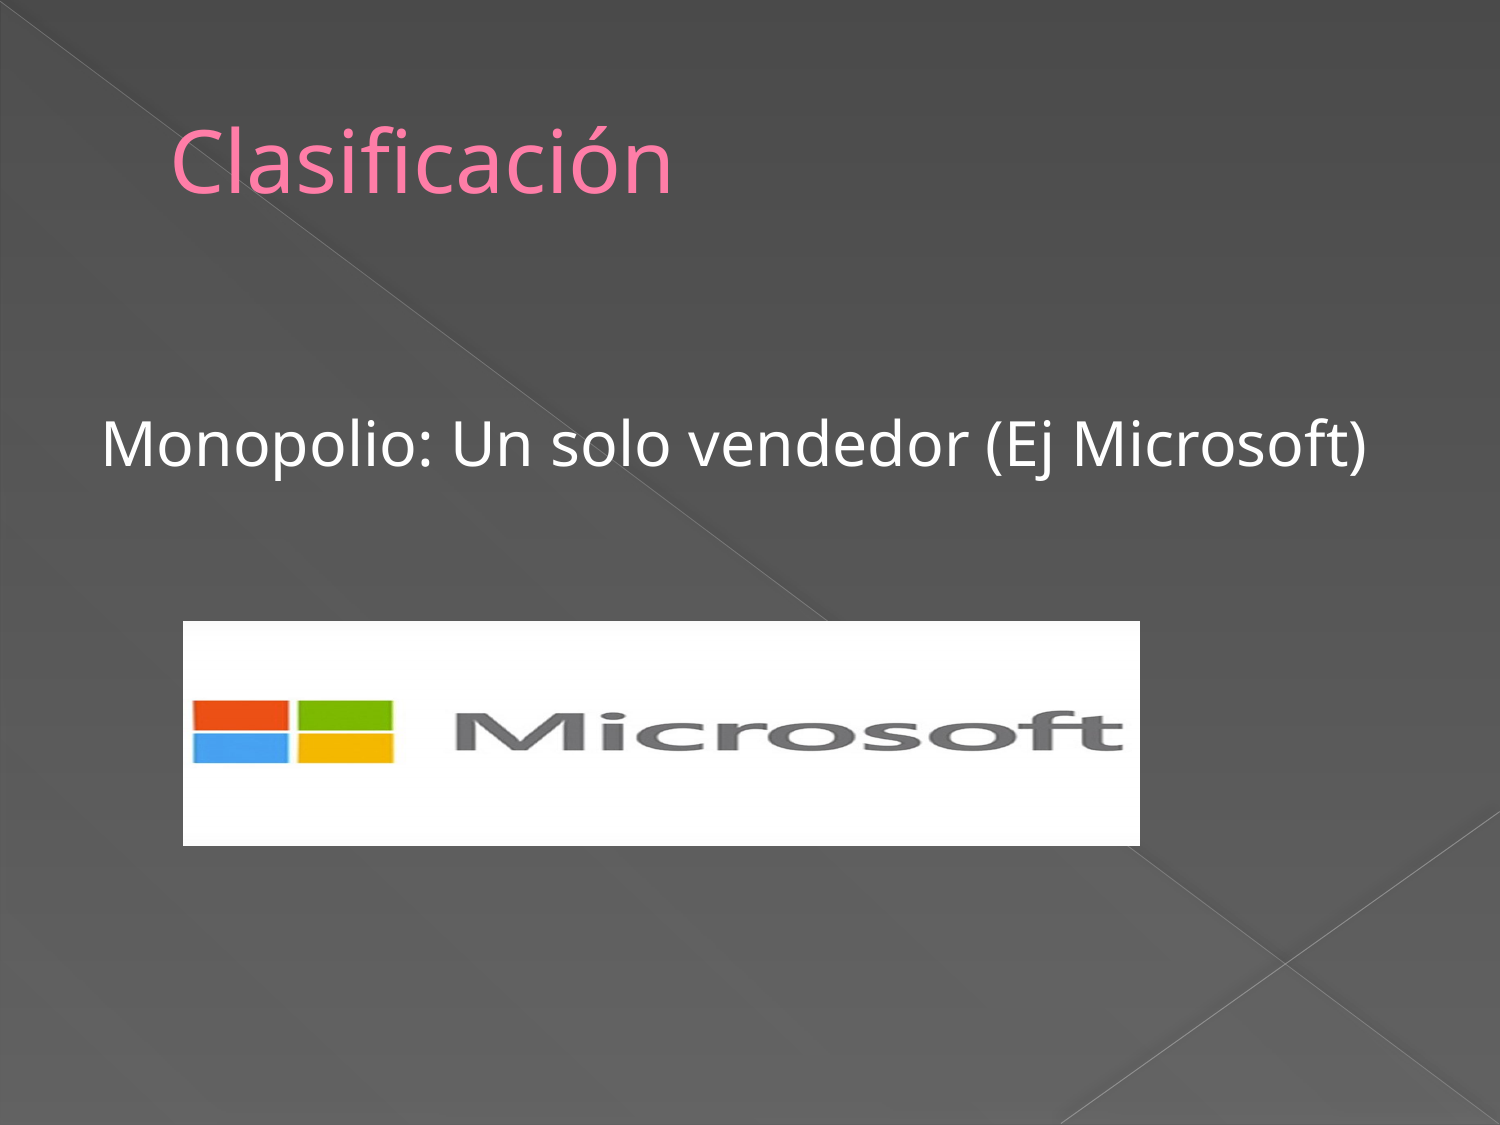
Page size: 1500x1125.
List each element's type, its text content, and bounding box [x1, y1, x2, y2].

picture [182, 621, 1140, 847]
title Clasificación [75, 43, 1425, 274]
list Monopolio: Un solo vendedor (Ej Microsoft) [75, 308, 1425, 1059]
